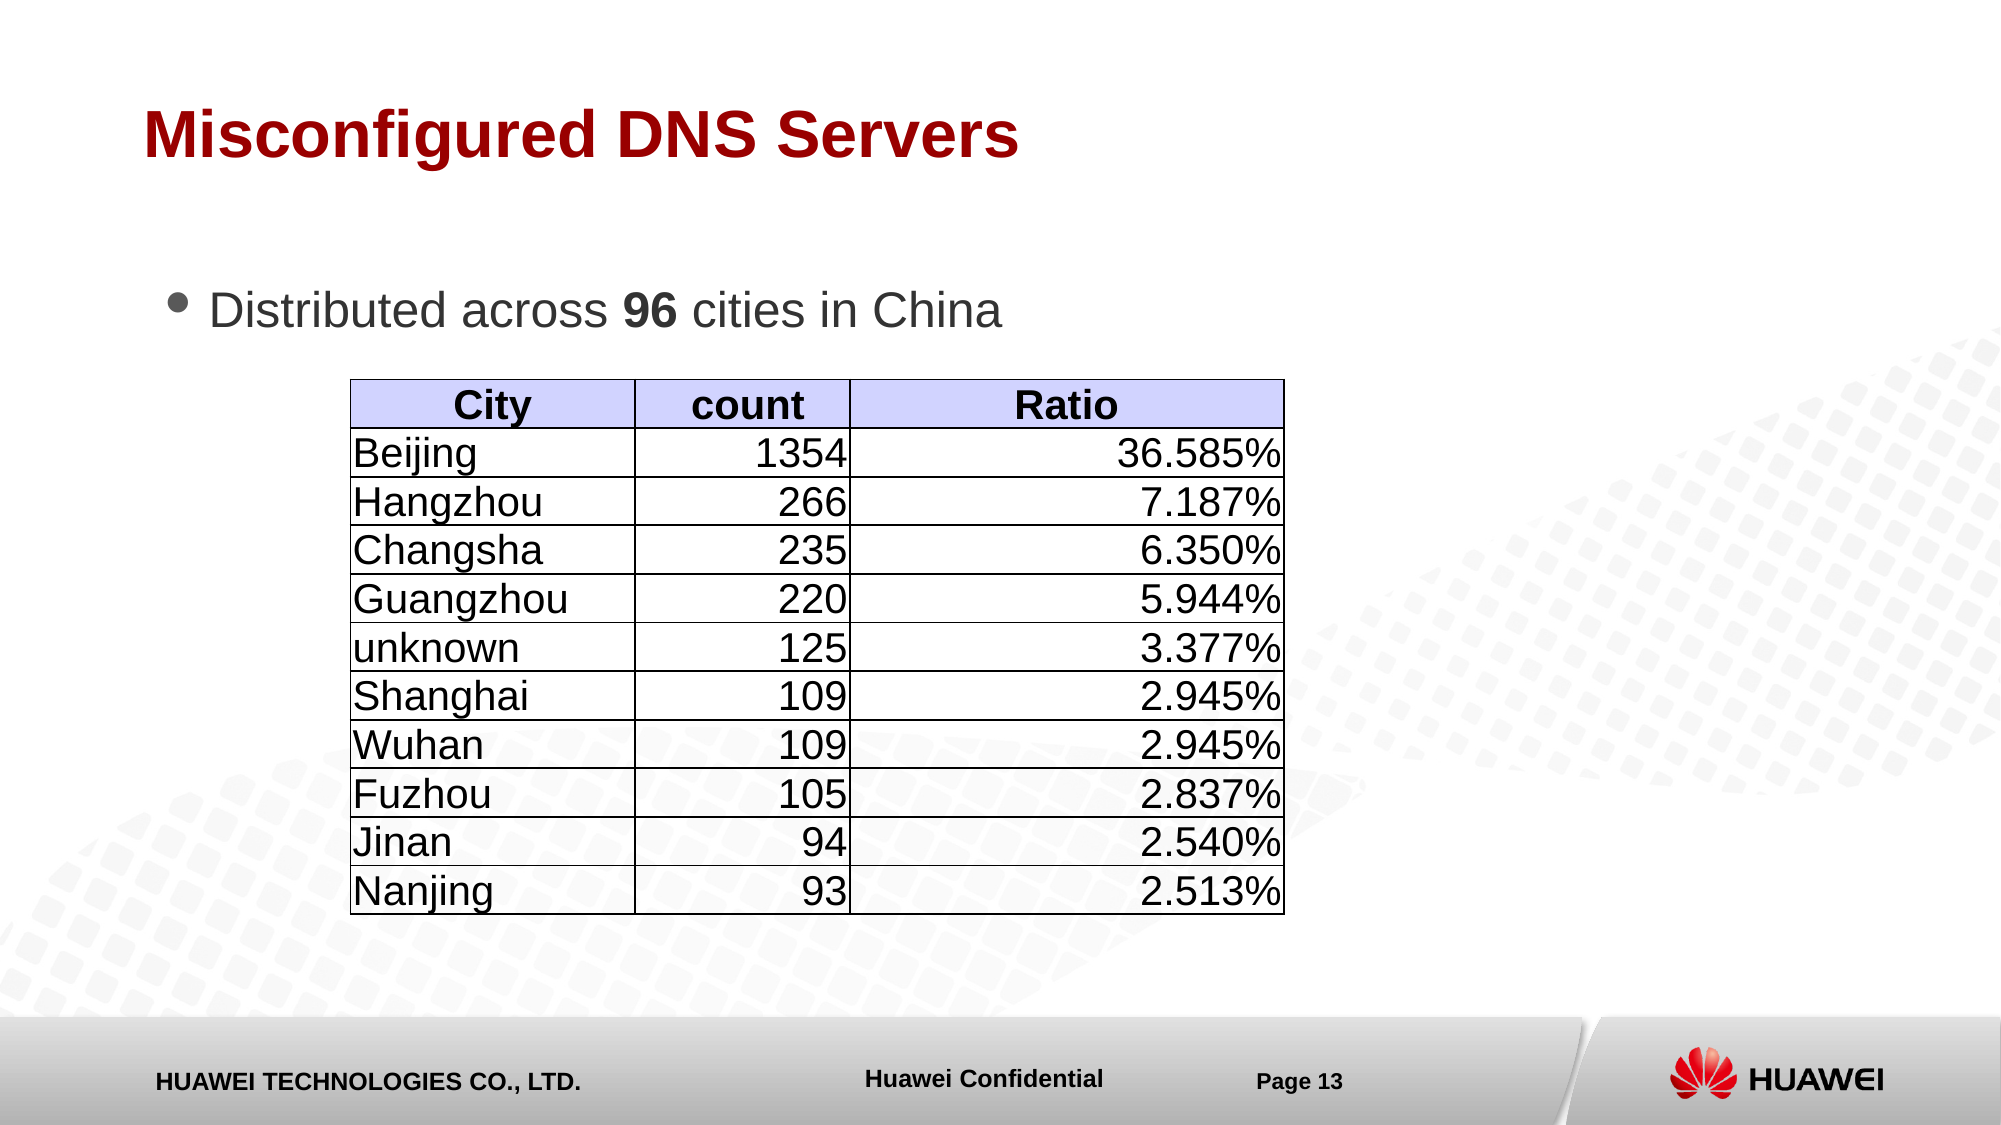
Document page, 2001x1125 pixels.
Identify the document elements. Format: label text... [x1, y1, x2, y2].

table_cell 2.837% [851, 769, 1283, 816]
picture [1670, 1047, 1883, 1099]
table_cell 94 [636, 818, 849, 865]
table_cell 235 [636, 526, 849, 573]
table_cell unknown [351, 623, 634, 670]
list Distributed across 96 cities in China [149, 269, 1851, 953]
table_cell 105 [636, 769, 849, 816]
table_cell Shanghai [351, 672, 634, 719]
table_cell Changsha [351, 526, 634, 573]
table_header City [351, 380, 634, 427]
table_cell 5.944% [851, 575, 1283, 622]
picture [0, 262, 2001, 1125]
table_cell 2.540% [851, 818, 1283, 865]
table_cell 3.377% [851, 623, 1283, 670]
table_cell 1354 [636, 429, 849, 476]
table_cell Beijing [351, 429, 634, 476]
table_cell 7.187% [851, 478, 1283, 524]
table_cell 6.350% [851, 526, 1283, 573]
table_cell 36.585% [851, 429, 1283, 476]
table_cell 266 [636, 478, 849, 524]
table_cell Hangzhou [351, 478, 634, 524]
table_cell 109 [636, 721, 849, 767]
table_cell 109 [636, 672, 849, 719]
table_cell 125 [636, 623, 849, 670]
table_cell 93 [636, 866, 849, 913]
table_header count [636, 380, 849, 427]
title Misconfigured DNS Servers [127, 18, 1829, 243]
table_cell Jinan [351, 818, 634, 865]
table_cell 2.513% [851, 866, 1283, 913]
table_header Ratio [851, 380, 1283, 427]
table_cell Fuzhou [351, 769, 634, 816]
table_cell Wuhan [351, 721, 634, 767]
table_cell Guangzhou [351, 575, 634, 622]
table_cell 2.945% [851, 721, 1283, 767]
table_cell Nanjing [351, 866, 634, 913]
table_cell 2.945% [851, 672, 1283, 719]
table_cell 220 [636, 575, 849, 622]
